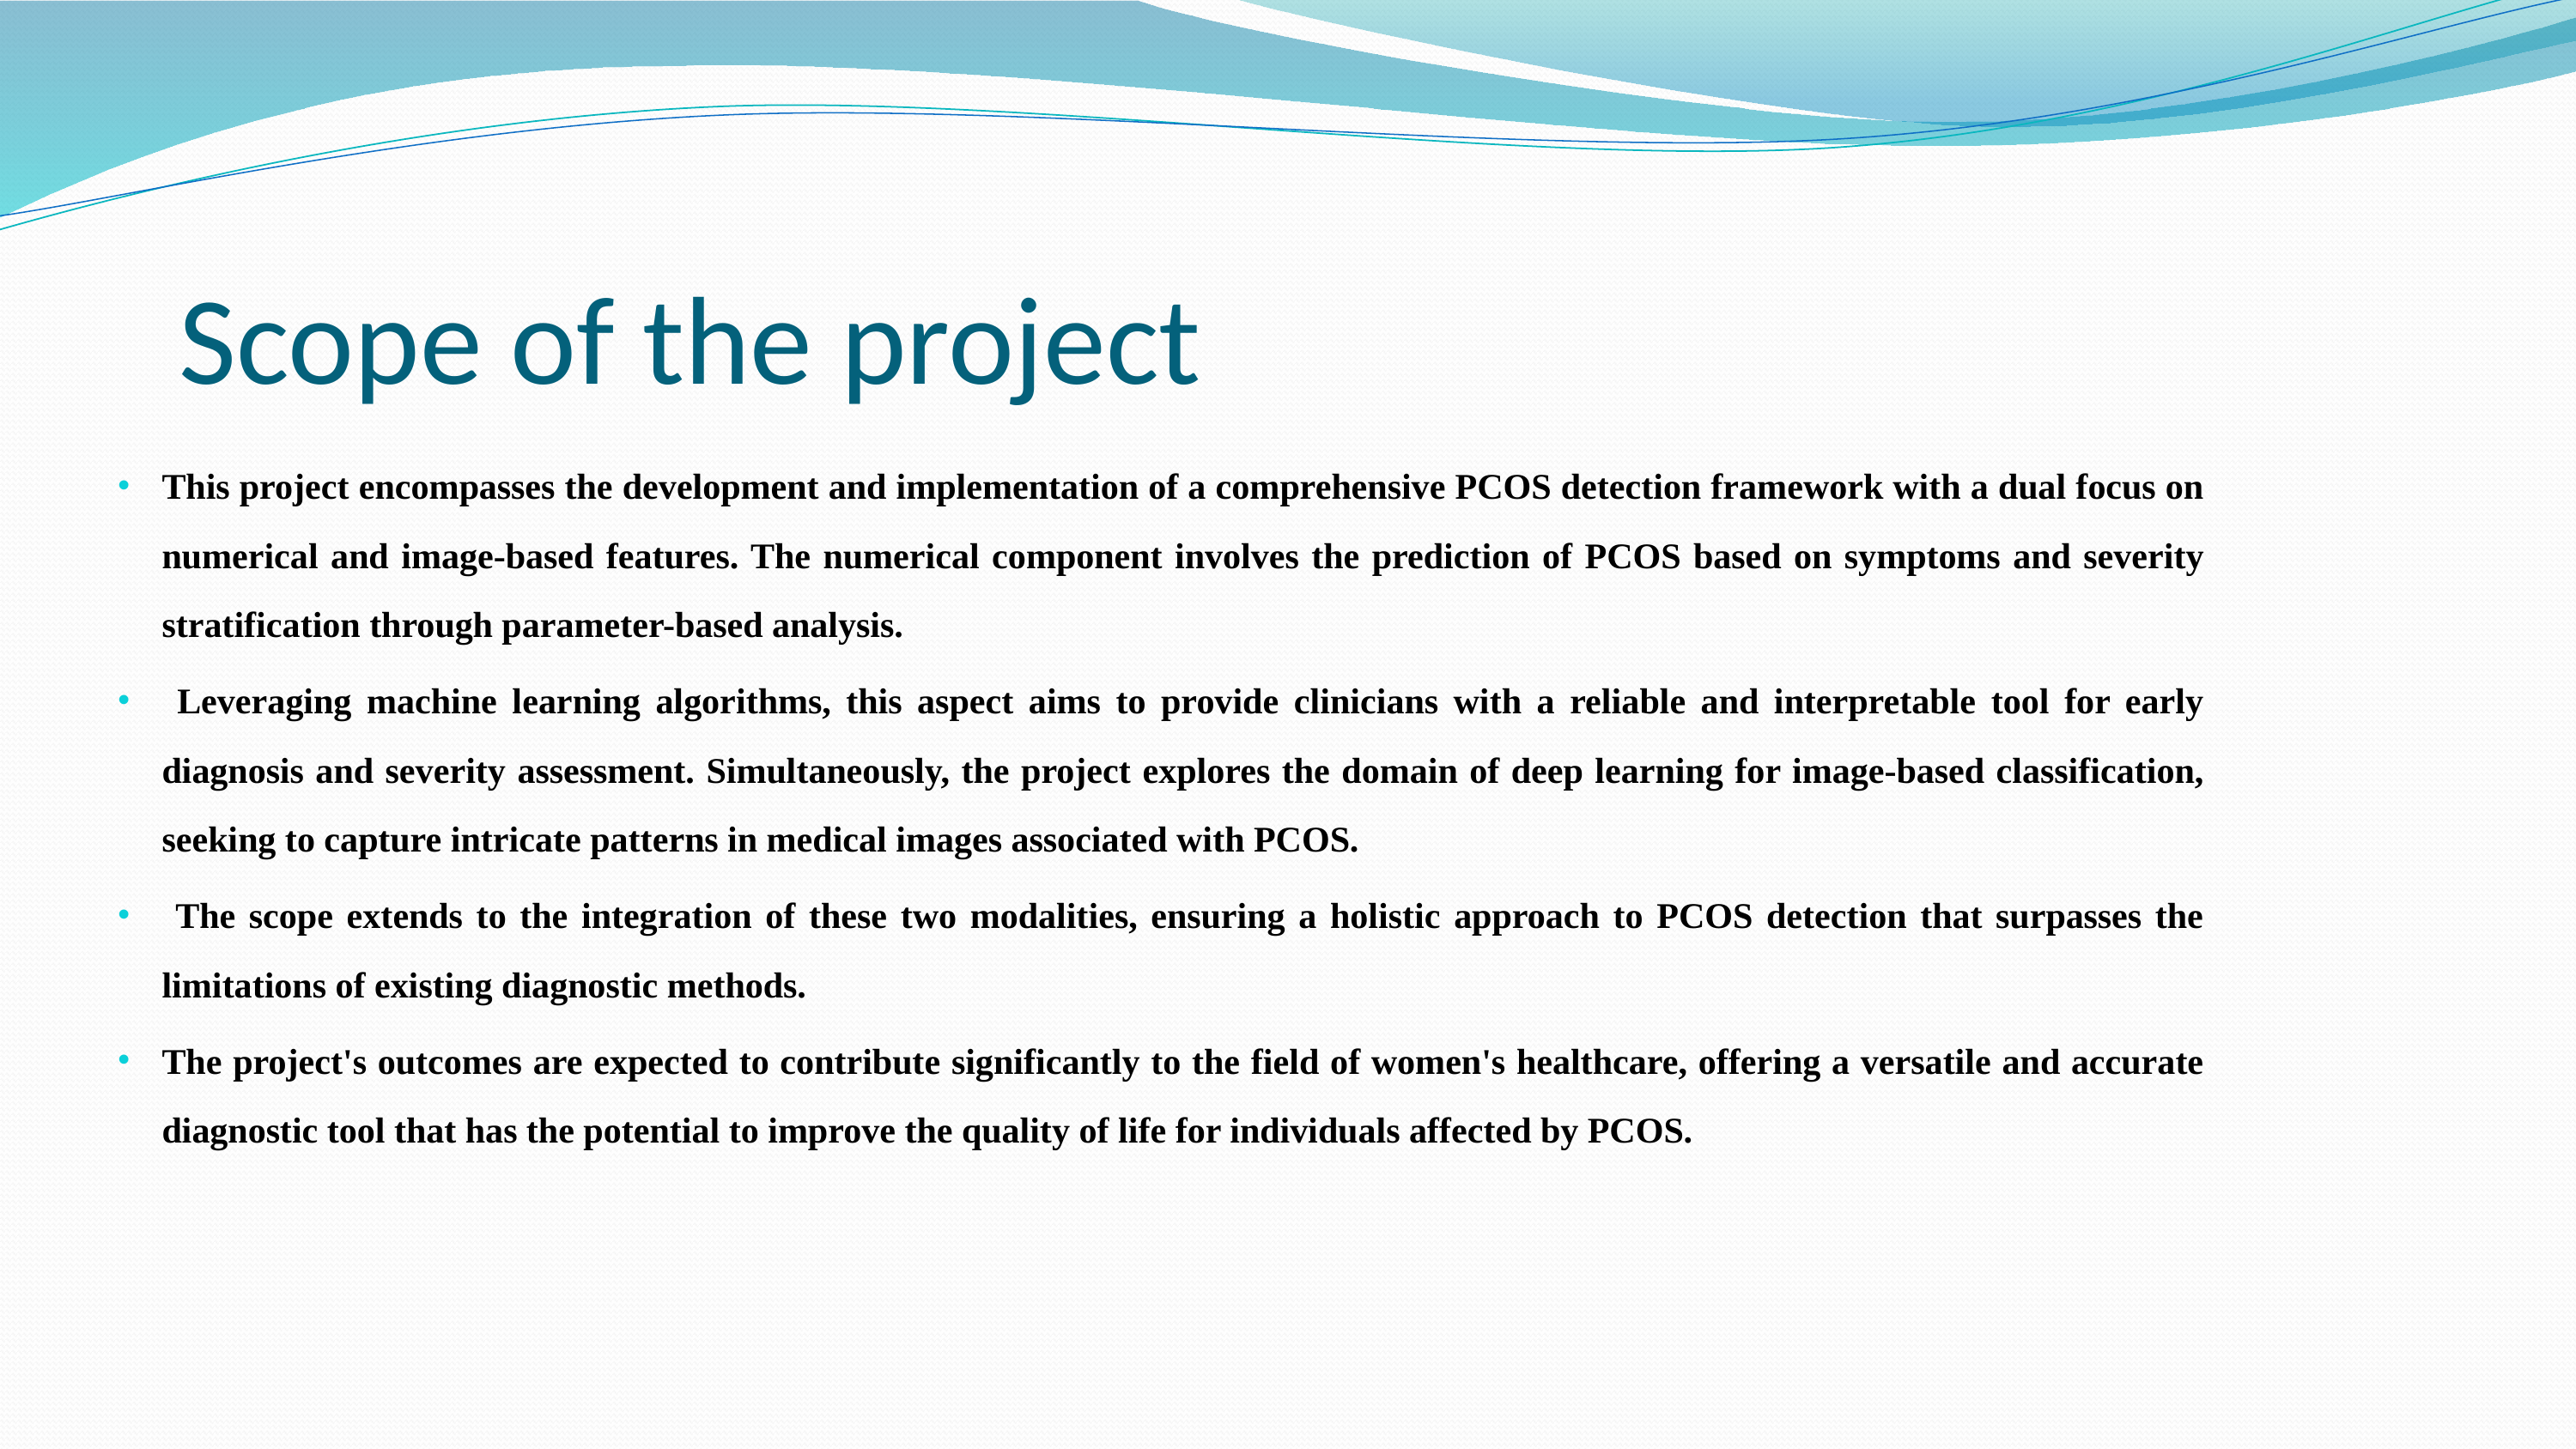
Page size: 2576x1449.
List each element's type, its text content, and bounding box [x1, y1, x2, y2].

title Scope of the project [179, 209, 2005, 409]
list This project encompasses the development and implementation of a comprehensive PCOS detection framework with a dual focus on numerical and image-based features. The numerical component involves the prediction of PCOS based on symptoms and severity stratification through parameter-based analysis. Leveraging machine learning algorithms, this aspect aims to provide clinicians with a reliable and interpretable tool for early diagnosis and severity assessment. Simultaneously, the project explores the domain of deep learning for image-based classification, seeking to capture intricate patterns in medical images associated with PCOS. The scope extends to the integration of these two modalities, ensuring a holistic approach to PCOS detection that surpasses the limitations of existing diagnostic methods. The project's outcomes are expected to contribute significantly to the field of women's healthcare, offering a versatile and accurate diagnostic tool that has the potential to improve the quality of life for individuals affected by PCOS. [113, 426, 2208, 1179]
